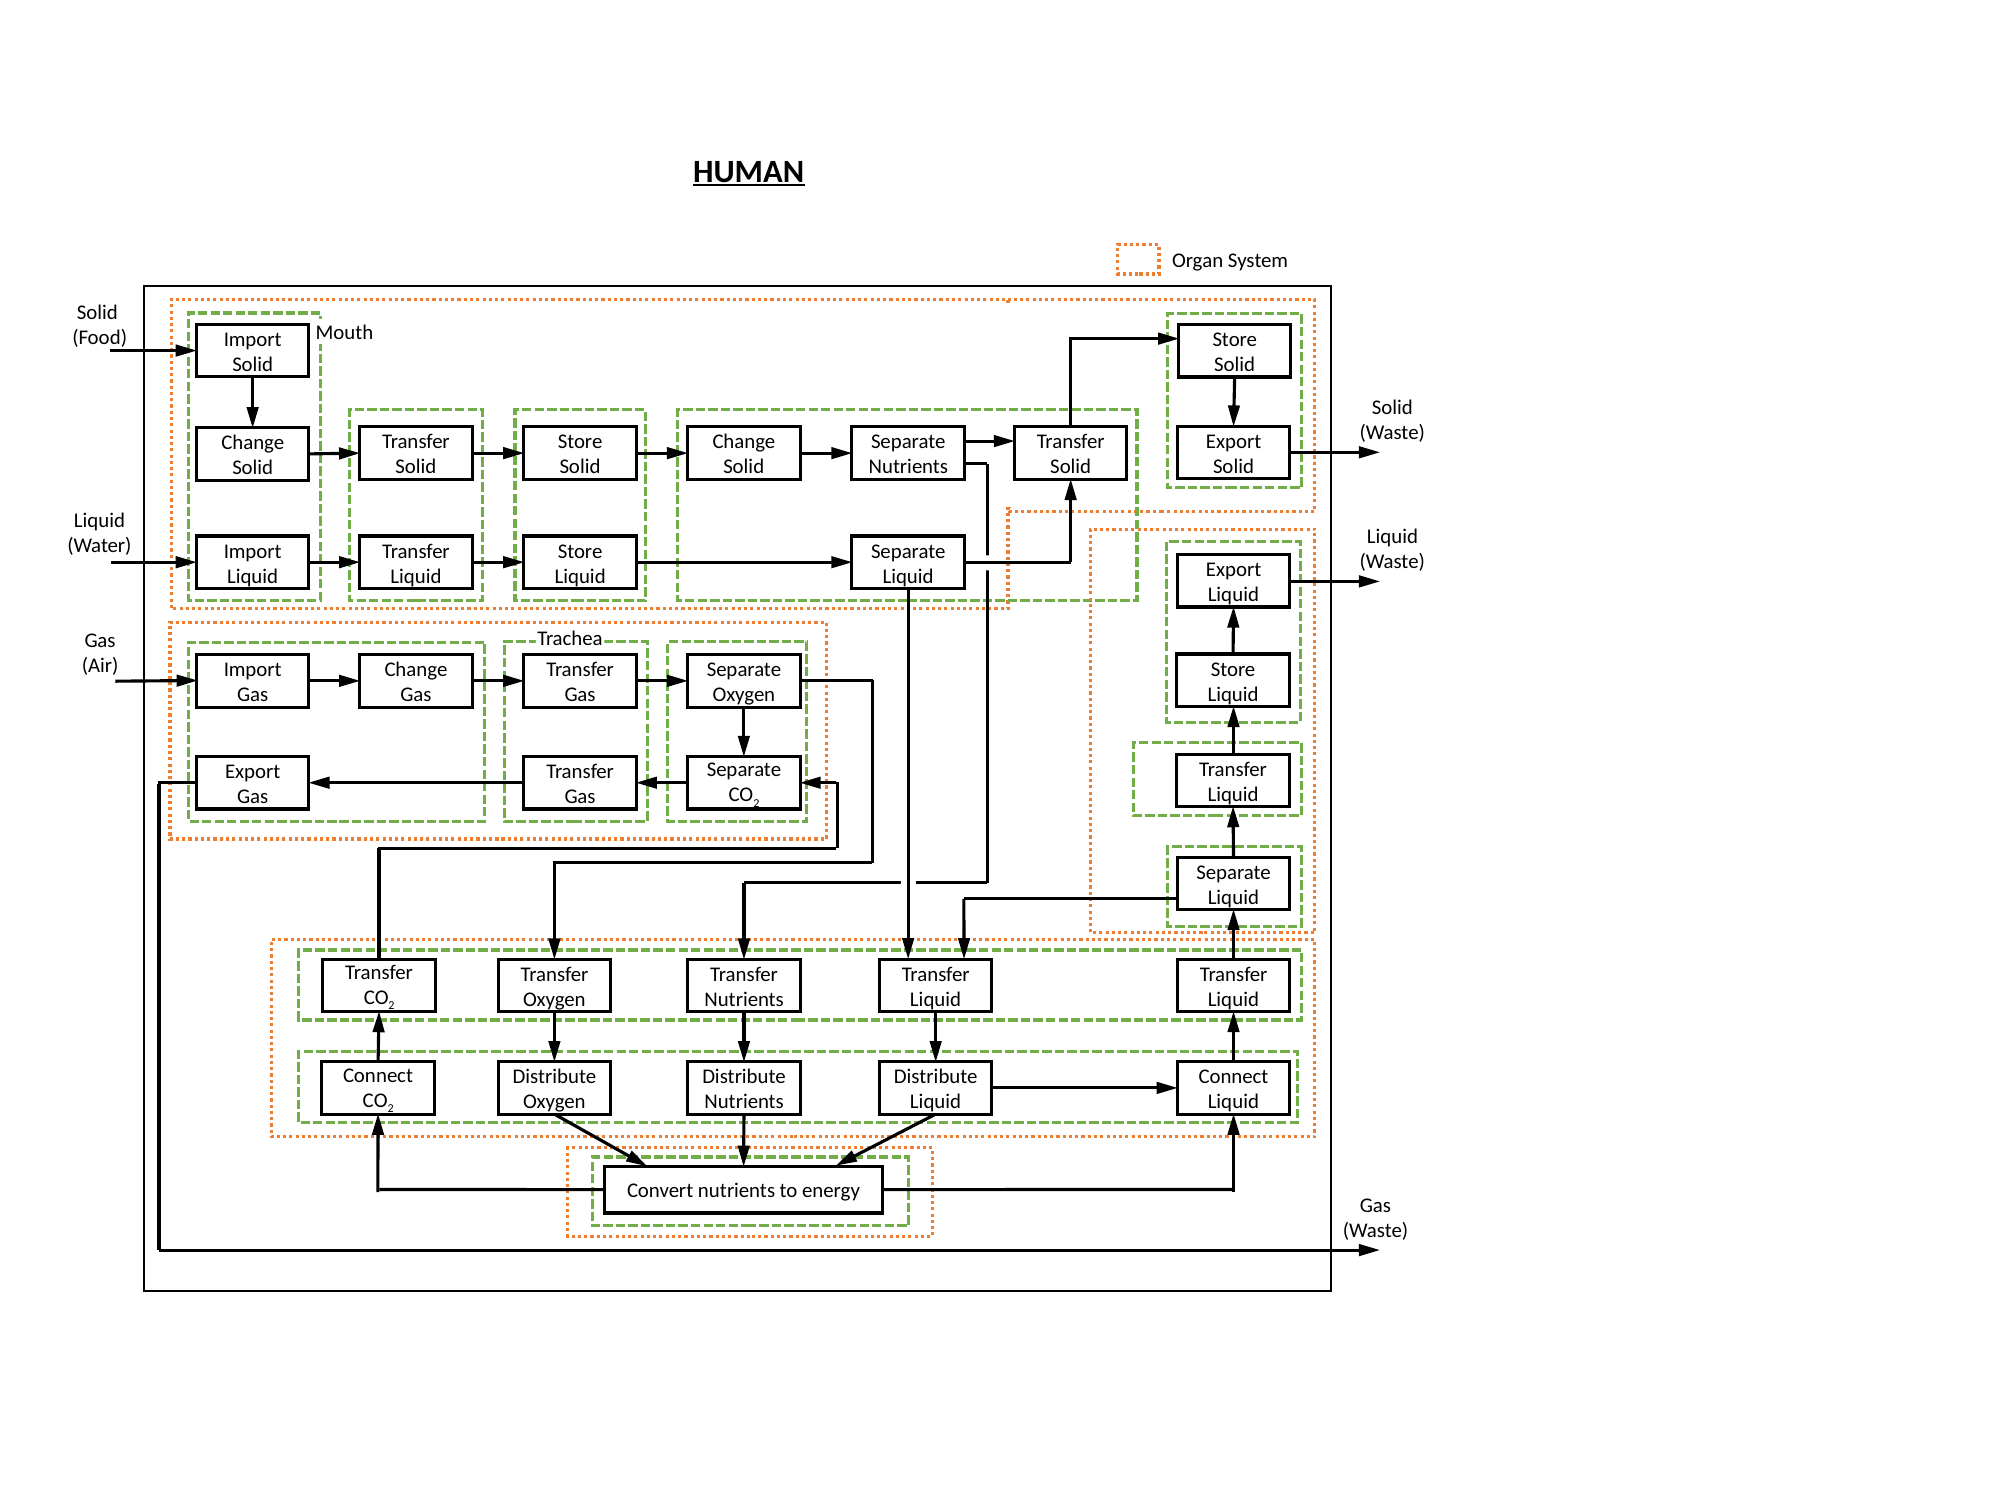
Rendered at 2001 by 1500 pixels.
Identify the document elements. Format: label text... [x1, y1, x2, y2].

text_box Gas (Air) [67, 619, 134, 685]
text_box Solid (Food) [57, 291, 142, 357]
text_box [143, 564, 188, 679]
text_box [1117, 243, 1160, 275]
text_box Organ System [1157, 239, 1304, 279]
text_box [1302, 454, 1332, 580]
text_box HUMAN [678, 142, 820, 197]
text_box Liquid (Waste) [1344, 515, 1440, 581]
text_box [836, 1114, 936, 1166]
text_box Liquid (Water) [52, 498, 143, 564]
text_box [143, 683, 1332, 1292]
text_box [143, 285, 1332, 451]
text_box Solid (Waste) [1344, 386, 1440, 451]
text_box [554, 1114, 647, 1167]
text_box [161, 583, 1332, 1249]
text_box Gas (Waste) [1328, 1184, 1424, 1249]
text_box [143, 352, 188, 561]
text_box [188, 313, 1302, 1226]
